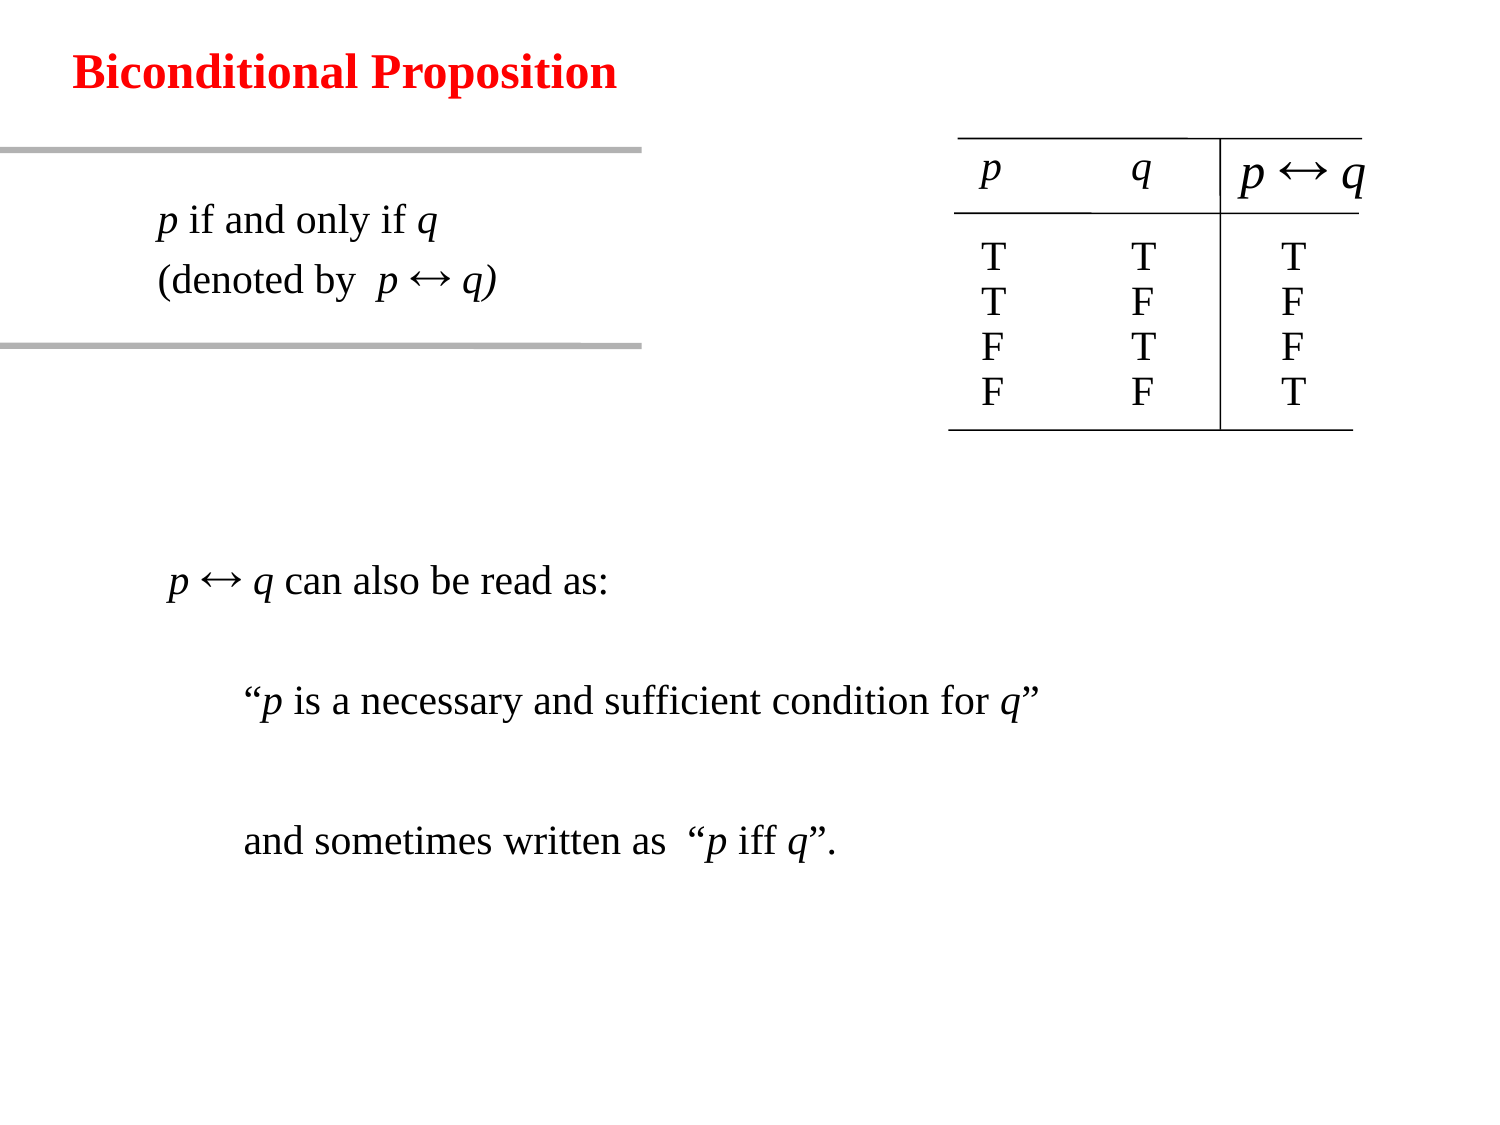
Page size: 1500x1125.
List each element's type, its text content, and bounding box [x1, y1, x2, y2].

text_box Biconditional Proposition [57, 31, 644, 106]
text_box p if and only if q (denoted by p  q) [142, 184, 512, 310]
text_box p q T T T T F F F T F F F T [1221, 214, 1322, 422]
text_box p q T T T T F F F T F F F T [966, 139, 1220, 213]
text_box p  q can also be read as: “p is a necessary and sufficient condition for q” and sometimes written as “p iff q”. [153, 545, 1055, 871]
text_box p q T T T T F F F T F F F T [966, 214, 1220, 422]
text_box p q T T T T F F F T F F F T [1221, 139, 1322, 213]
text_box p  q [1225, 131, 1382, 206]
